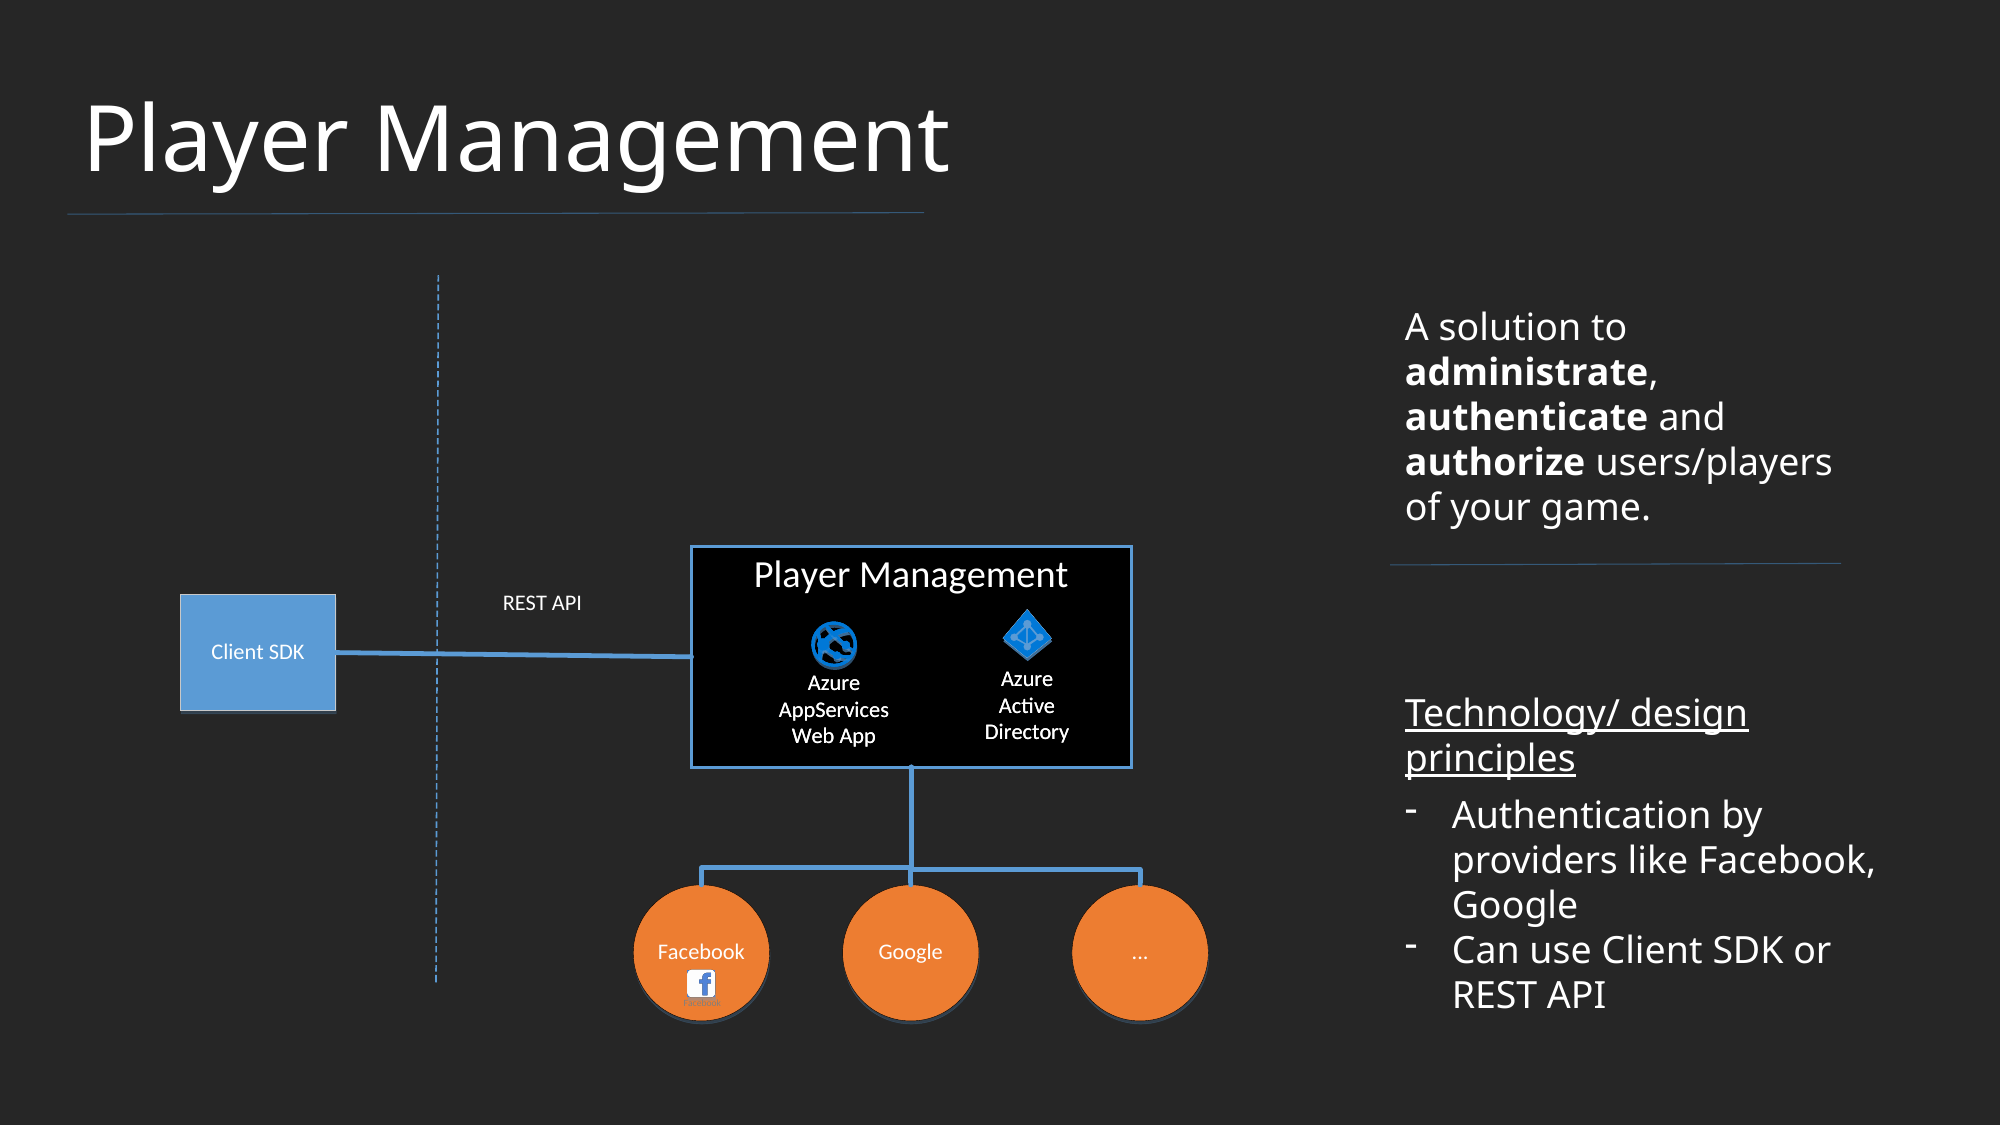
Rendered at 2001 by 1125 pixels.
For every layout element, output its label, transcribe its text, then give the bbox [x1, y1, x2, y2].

text_box Technology/ design principles Authentication by providers like Facebook, Google Can use Client SDK or REST API [1390, 681, 1898, 1024]
picture [174, 273, 1216, 1031]
text_box Player Management [67, 32, 1793, 251]
text_box A solution to administrate, authenticate and authorize users/players of your game. [1390, 295, 1865, 535]
